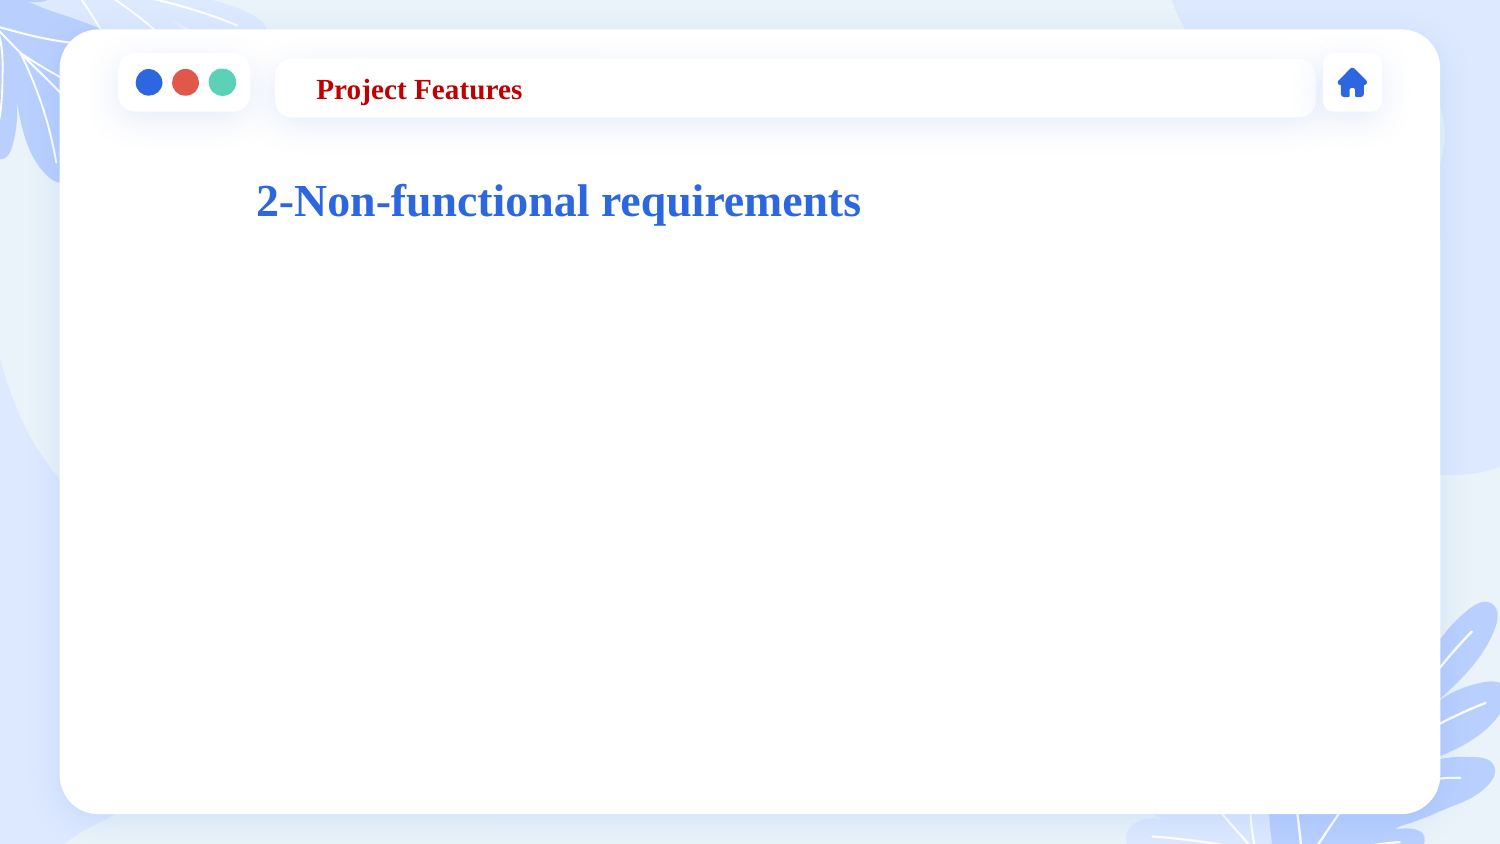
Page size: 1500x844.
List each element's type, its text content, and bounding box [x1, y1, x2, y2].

text_box [1337, 67, 1368, 98]
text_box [117, 52, 251, 112]
text_box Project Features [274, 58, 1316, 118]
text_box [1323, 53, 1382, 112]
title 2-Non-functional requirements [241, 156, 1266, 229]
